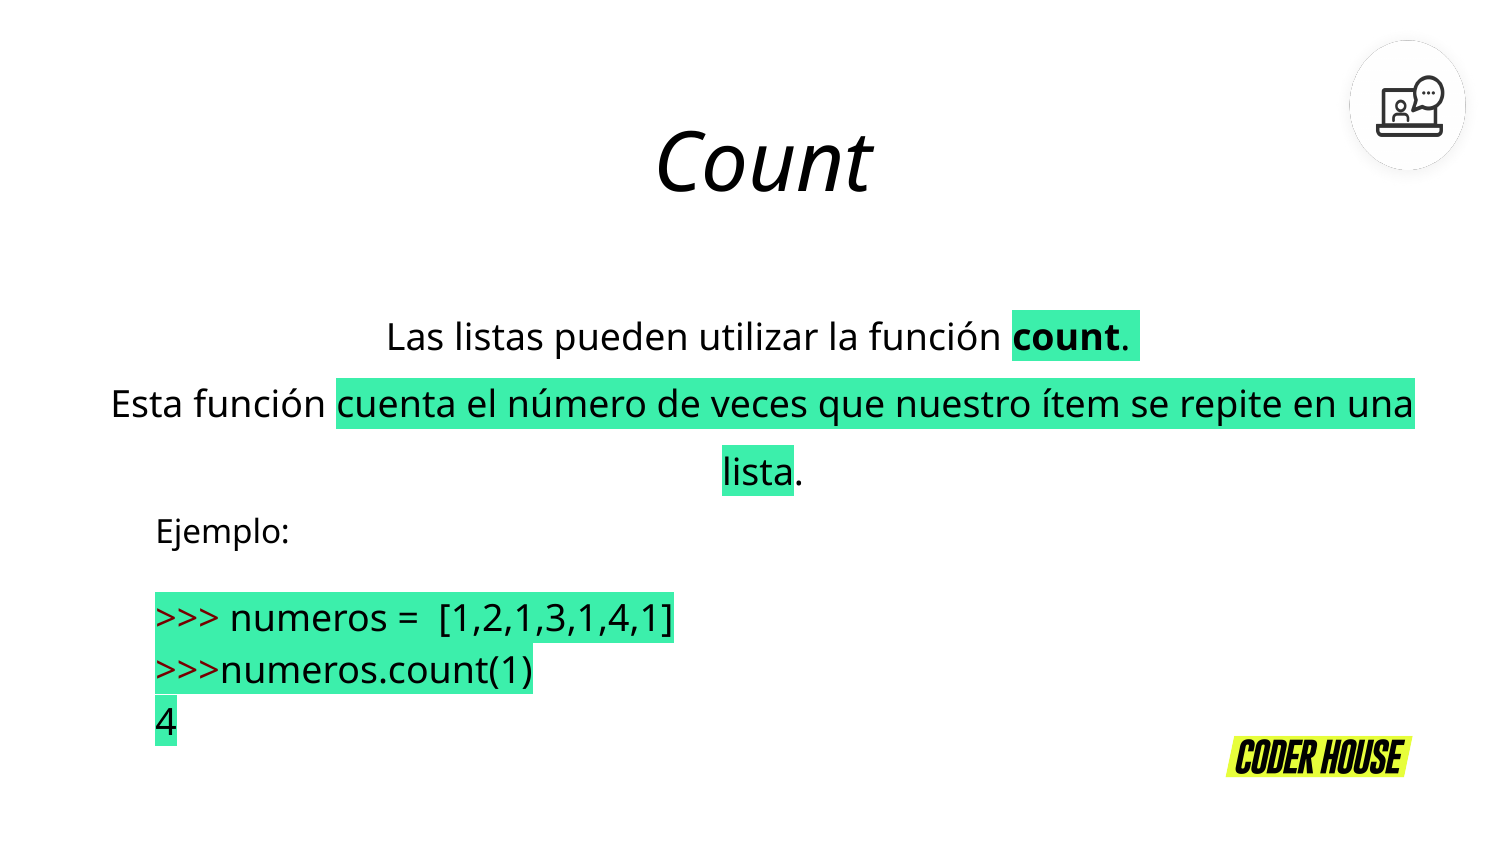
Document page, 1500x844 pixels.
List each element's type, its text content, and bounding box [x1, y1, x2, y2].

text_box Las listas pueden utilizar la función count. Esta función cuenta el número de veces que nuestro ítem se repite en una lista. [89, 275, 1437, 508]
text_box Count [309, 76, 1217, 240]
picture [1335, 24, 1480, 186]
text_box Ejemplo: >>> numeros = [1,2,1,3,1,4,1] >>>numeros.count(1) 4 [140, 508, 1311, 742]
picture [1221, 728, 1417, 784]
